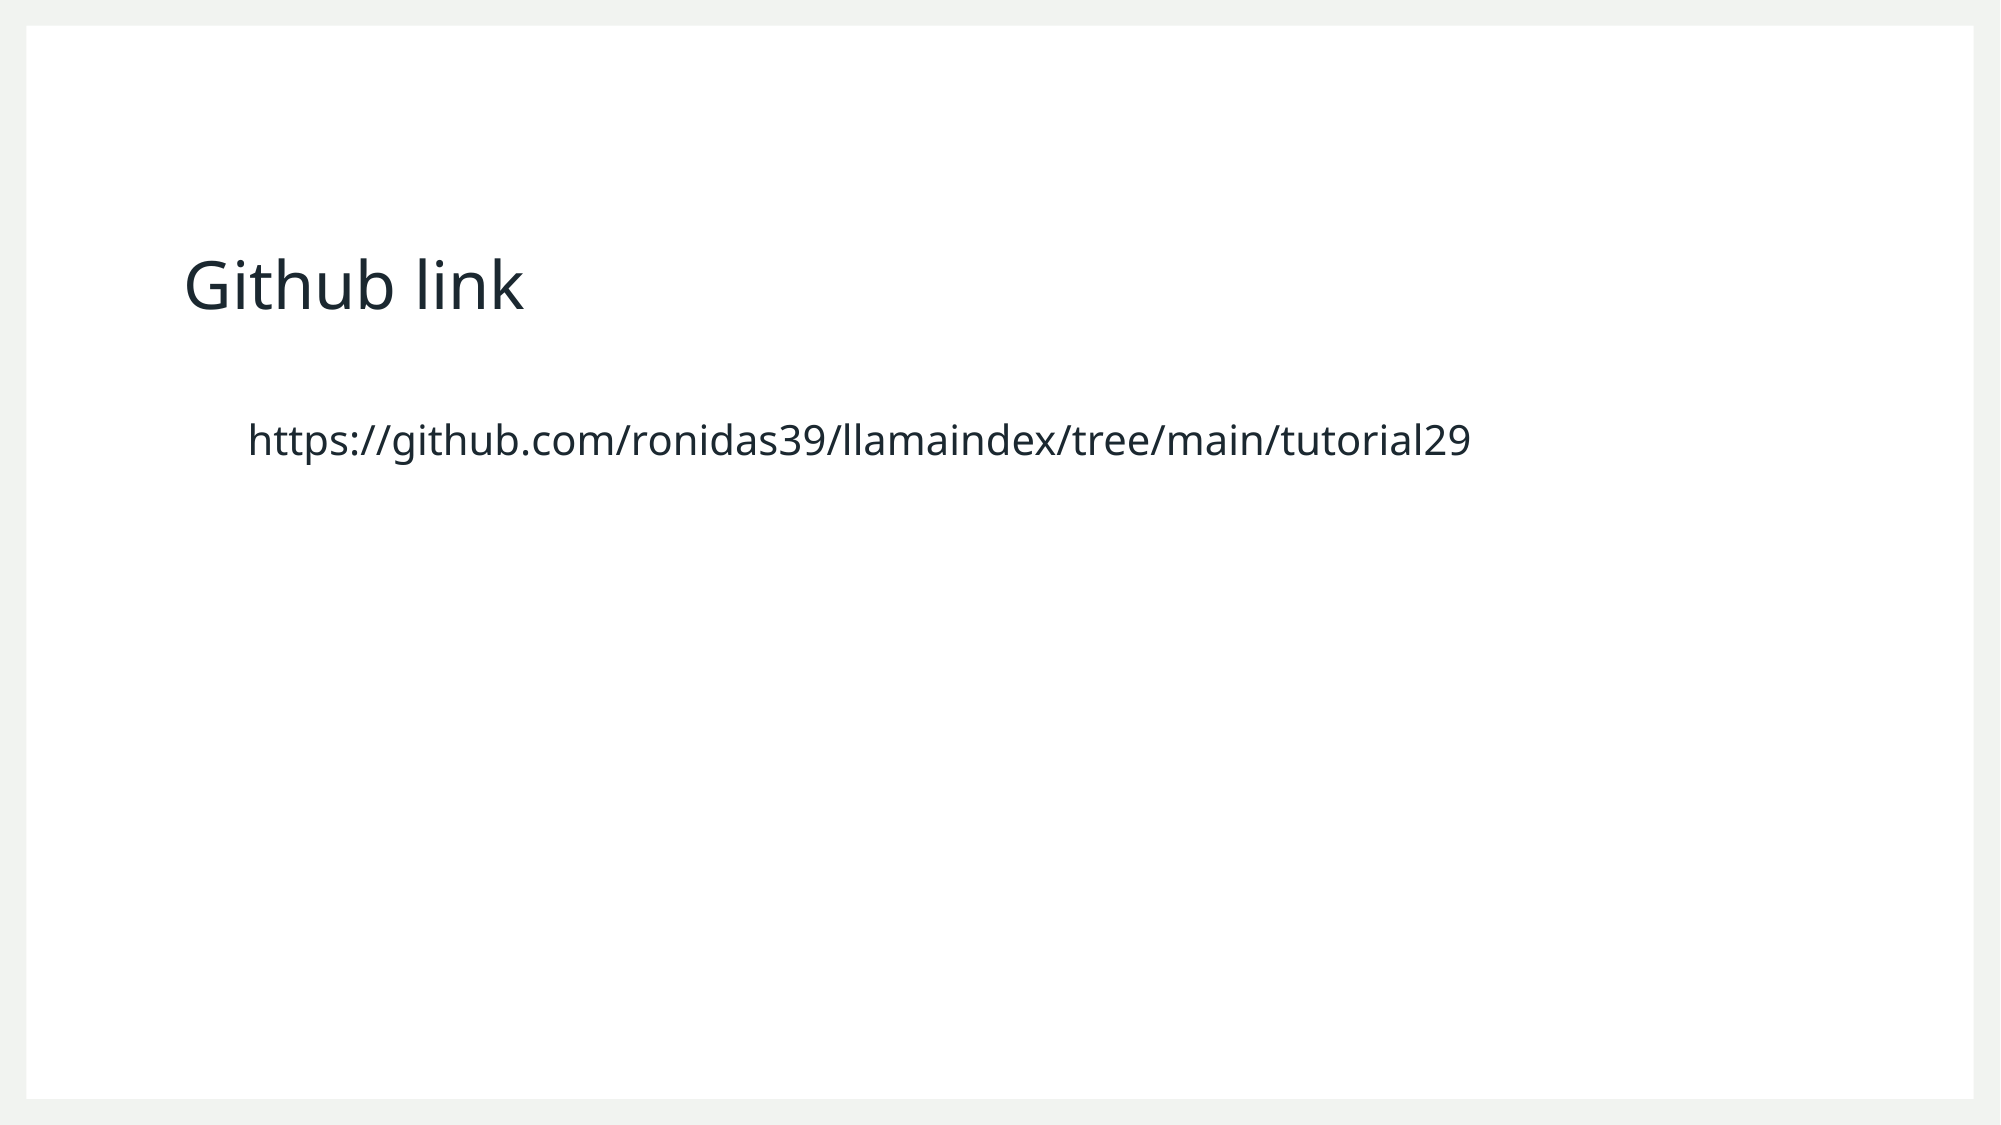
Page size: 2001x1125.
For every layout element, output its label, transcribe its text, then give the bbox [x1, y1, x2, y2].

list https://github.com/ronidas39/llamaindex/tree/main/tutorial29 [232, 400, 1896, 1052]
title Github link [168, 118, 1832, 331]
